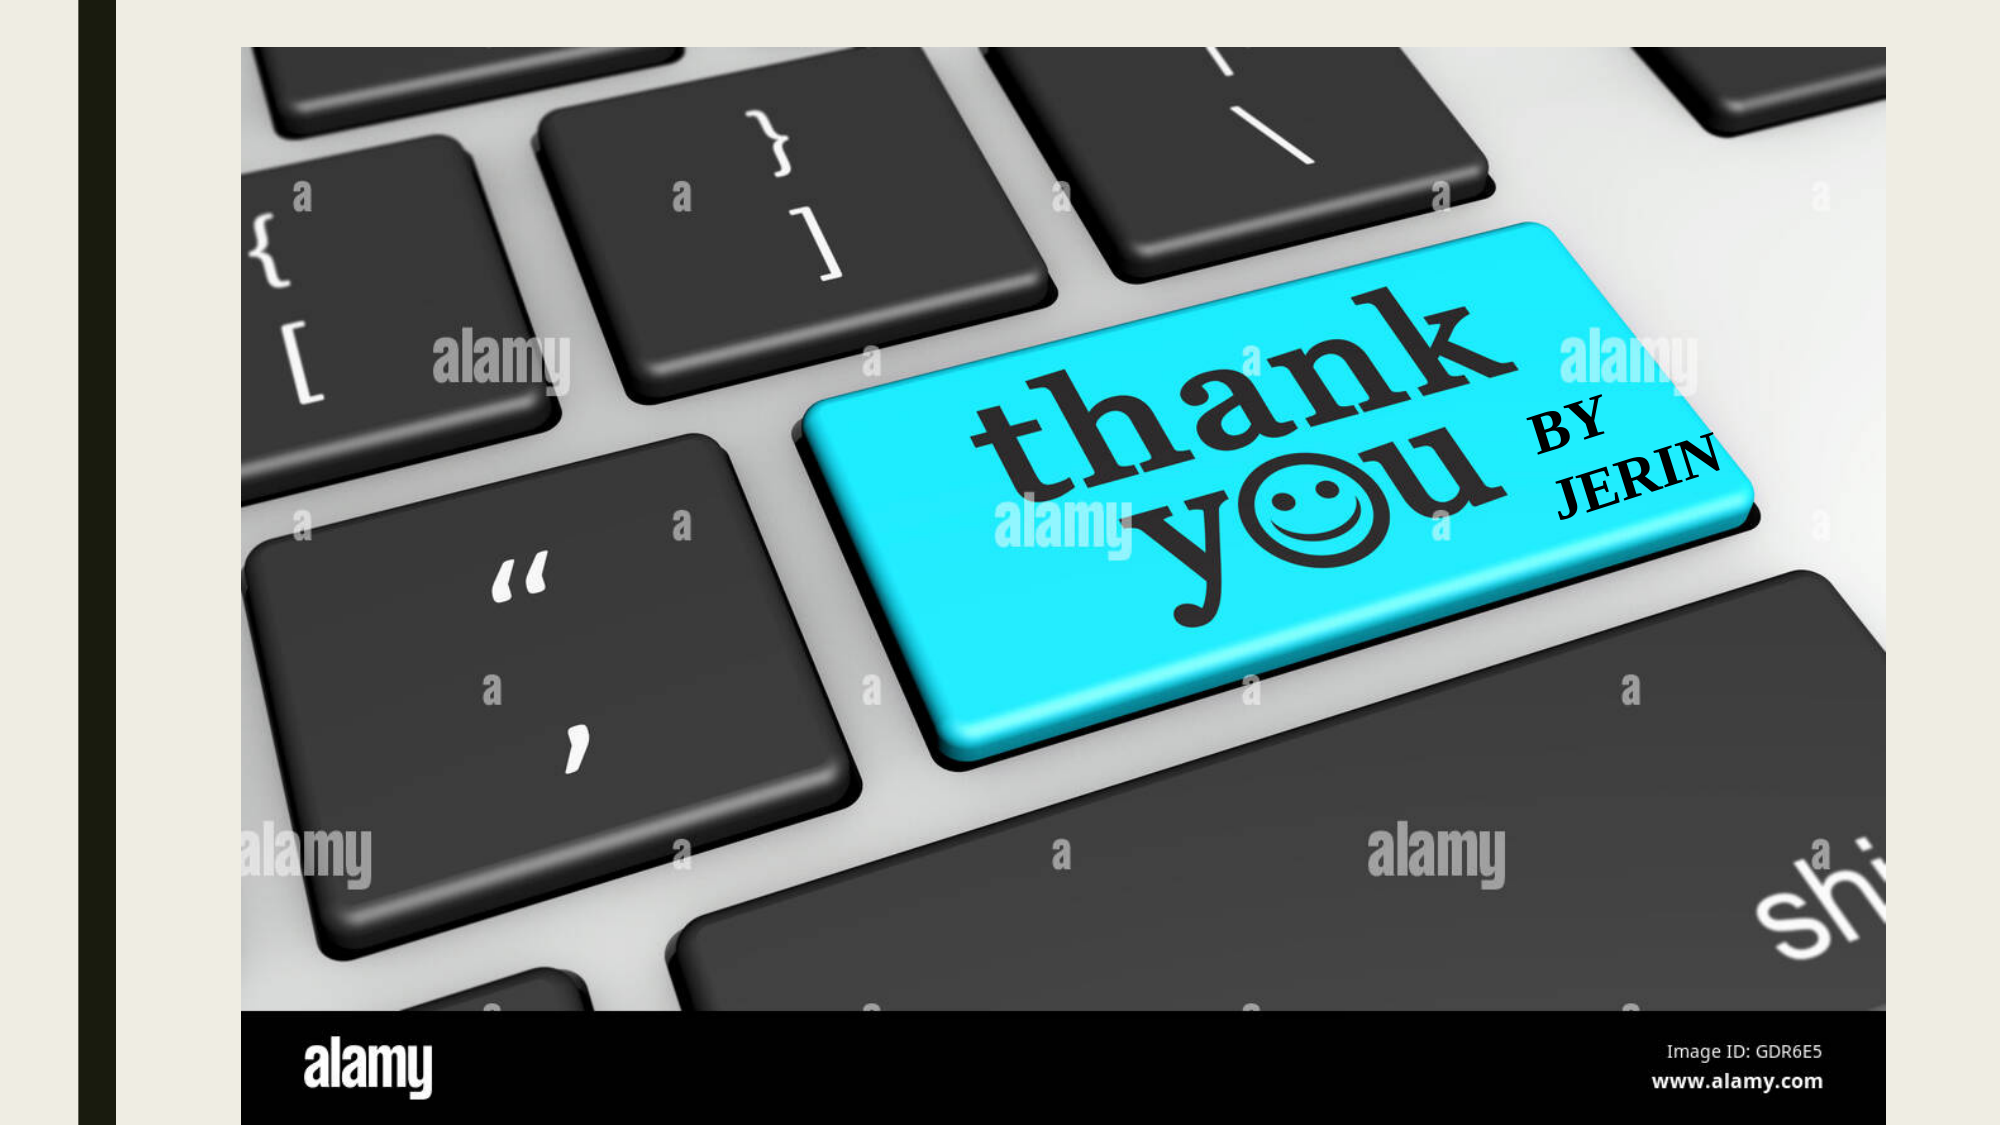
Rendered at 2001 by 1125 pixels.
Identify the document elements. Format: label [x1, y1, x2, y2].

picture [241, 47, 1886, 1125]
